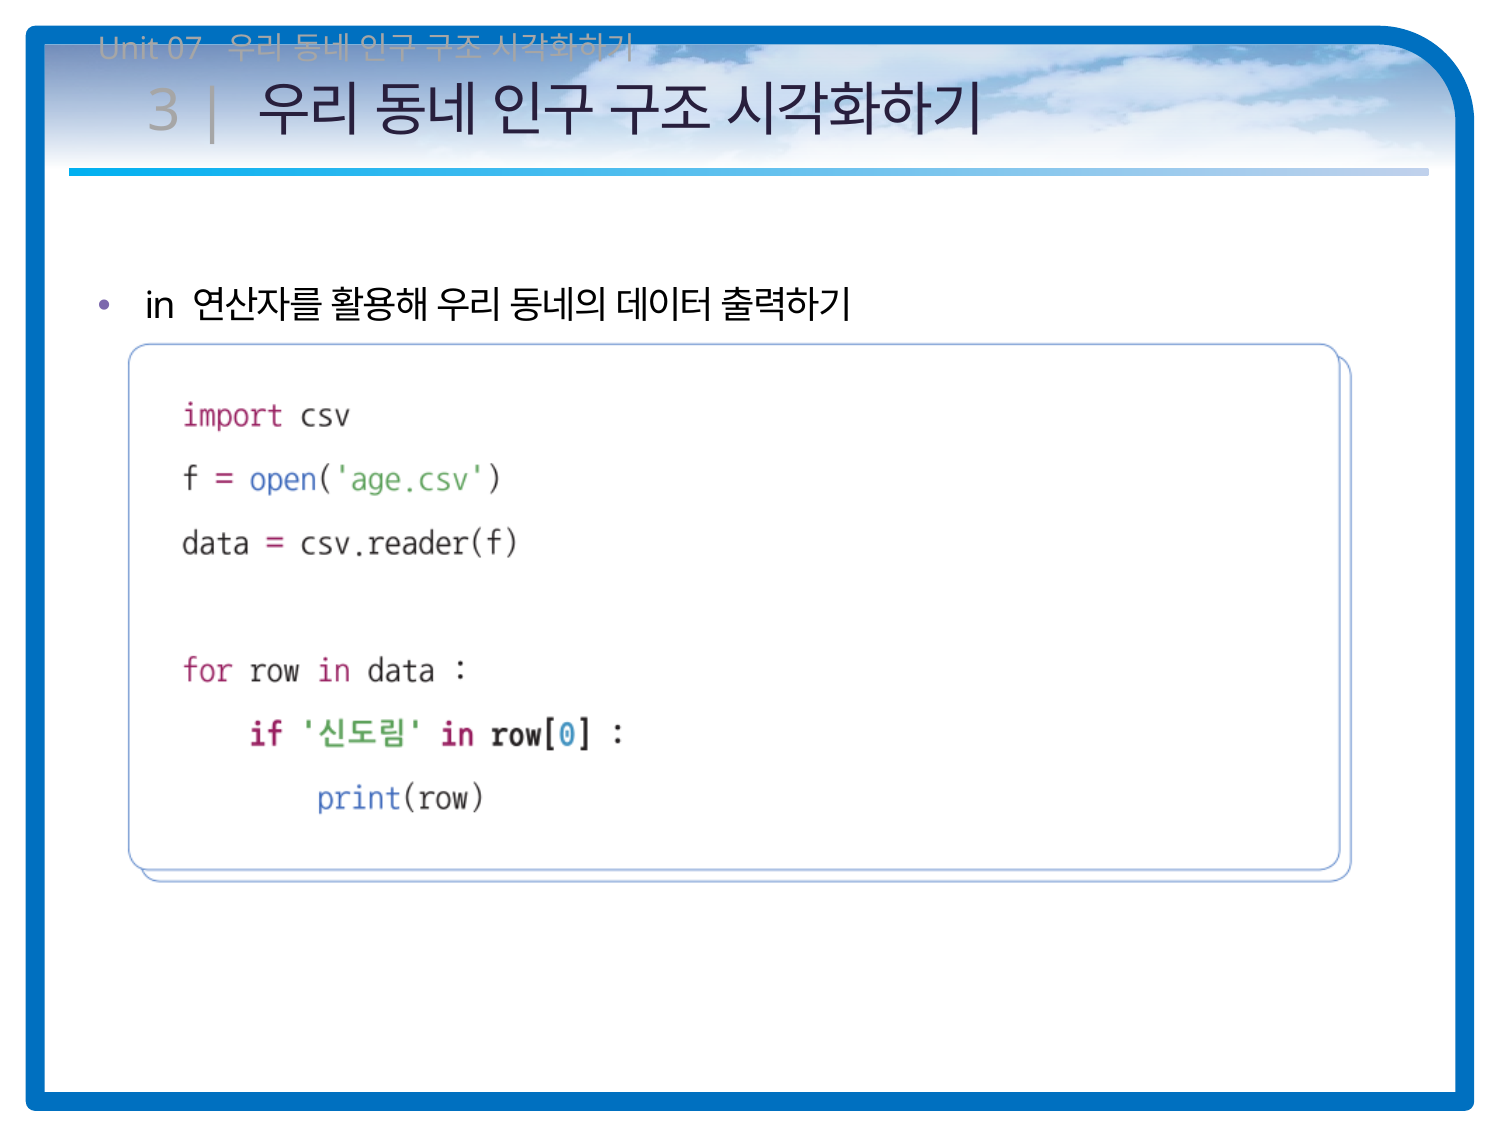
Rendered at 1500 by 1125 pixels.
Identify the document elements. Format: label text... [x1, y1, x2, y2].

text_box Unit 07 우리 동네 인구 구조 시각화하기 [82, 0, 1133, 74]
text_box 3 | 우리 동네 인구 구조 시각화하기 [41, 65, 1092, 150]
text_box in 연산자를 활용해 우리 동네의 데이터 출력하기 [82, 251, 1402, 334]
picture [117, 334, 1363, 887]
